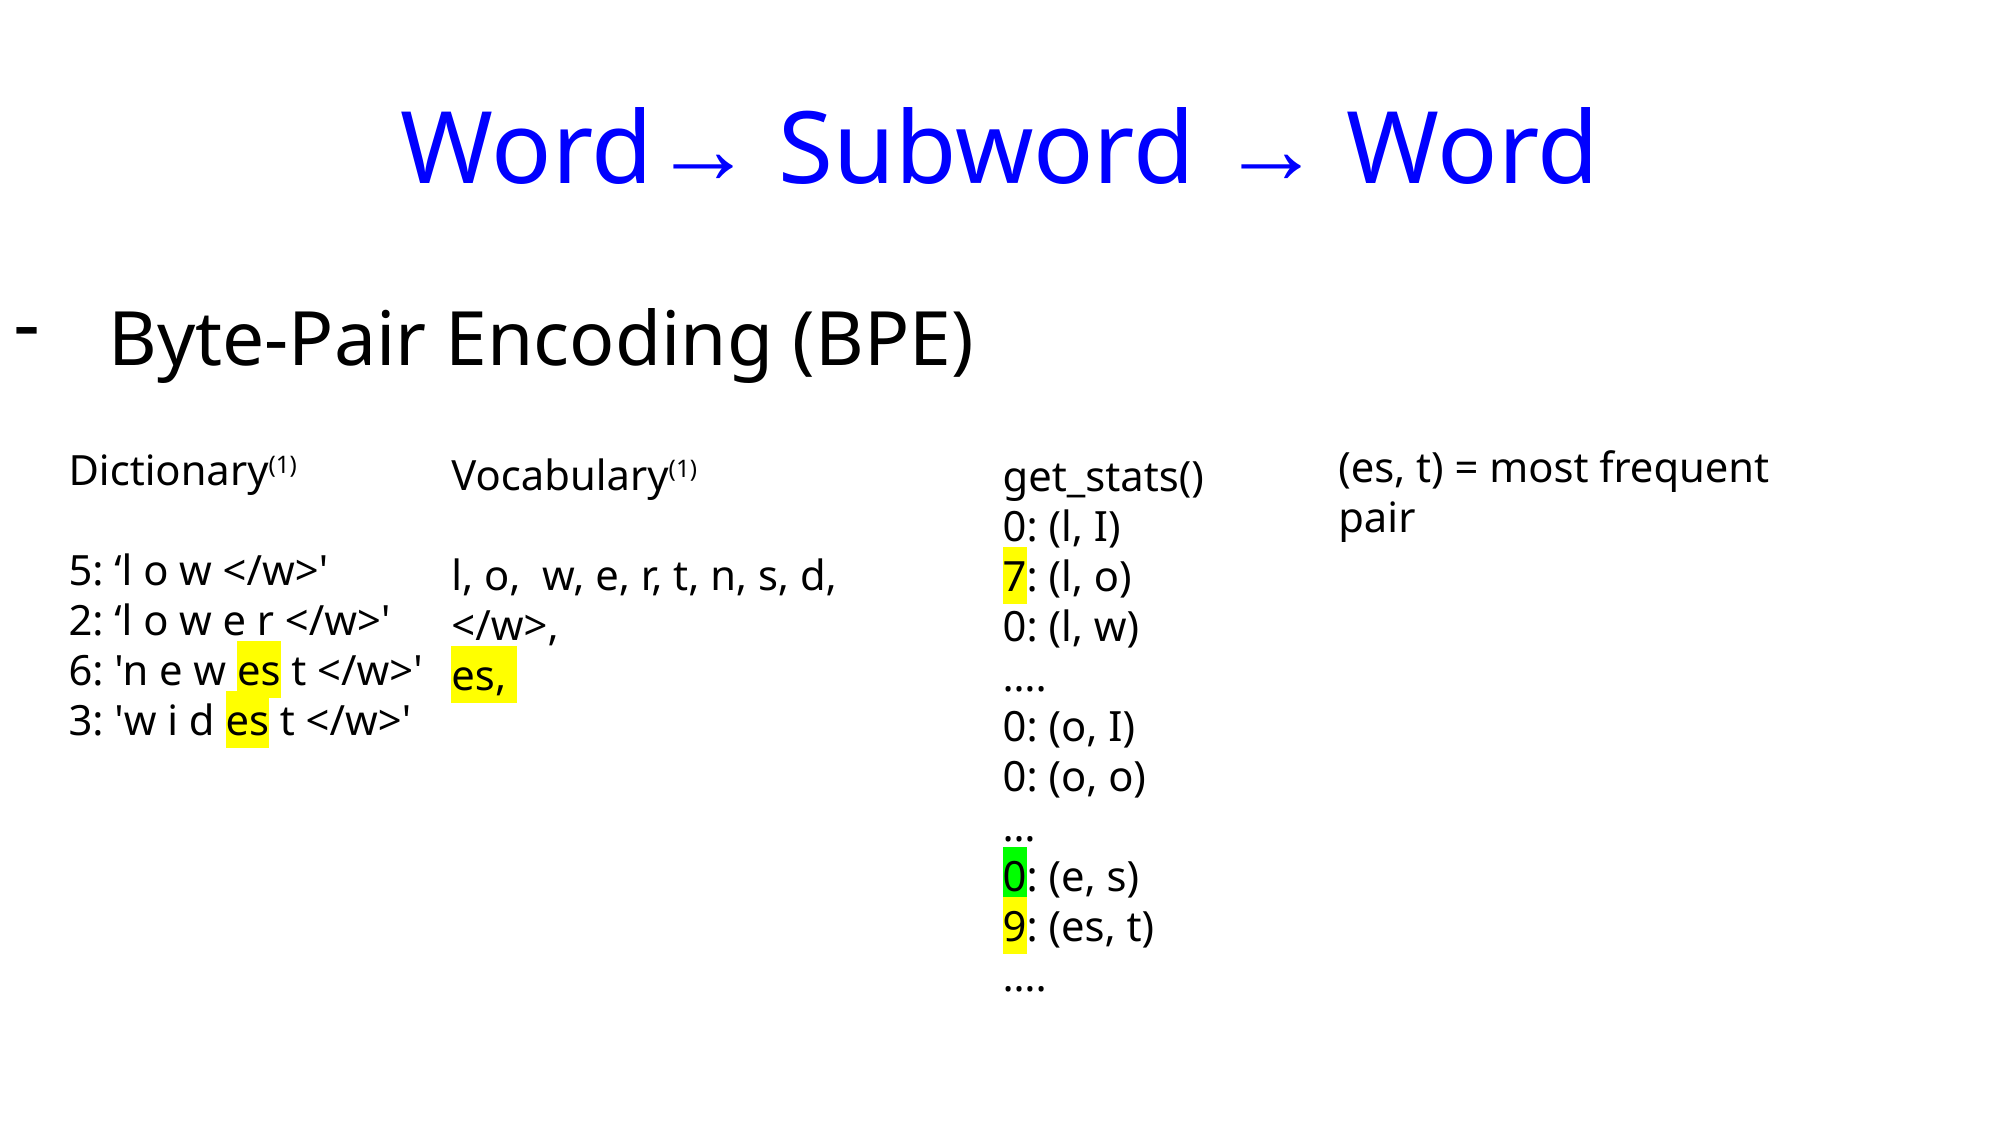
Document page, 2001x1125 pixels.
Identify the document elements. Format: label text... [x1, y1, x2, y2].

text_box Byte-Pair Encoding (BPE) [0, 282, 2000, 388]
text_box Dictionary(1) 5: ‘l o w </w>' 2: ‘l o w e r </w>' 6: 'n e w es t </w>' 3: 'w i d es t </w>' [53, 436, 495, 752]
text_box Word→ Subword → Word [0, 75, 2000, 211]
text_box get_stats() 0: (l, I) 7: (l, o) 0: (l, w) …. 0: (o, I) 0: (o, o) … 0: (e, s) 9: (es, t) …. [987, 442, 1467, 1008]
text_box Vocabulary(1) l, o, w, e, r, t, n, s, d, </w>, es, [436, 441, 945, 707]
text_box (es, t) = most frequent pair [1323, 433, 1832, 549]
